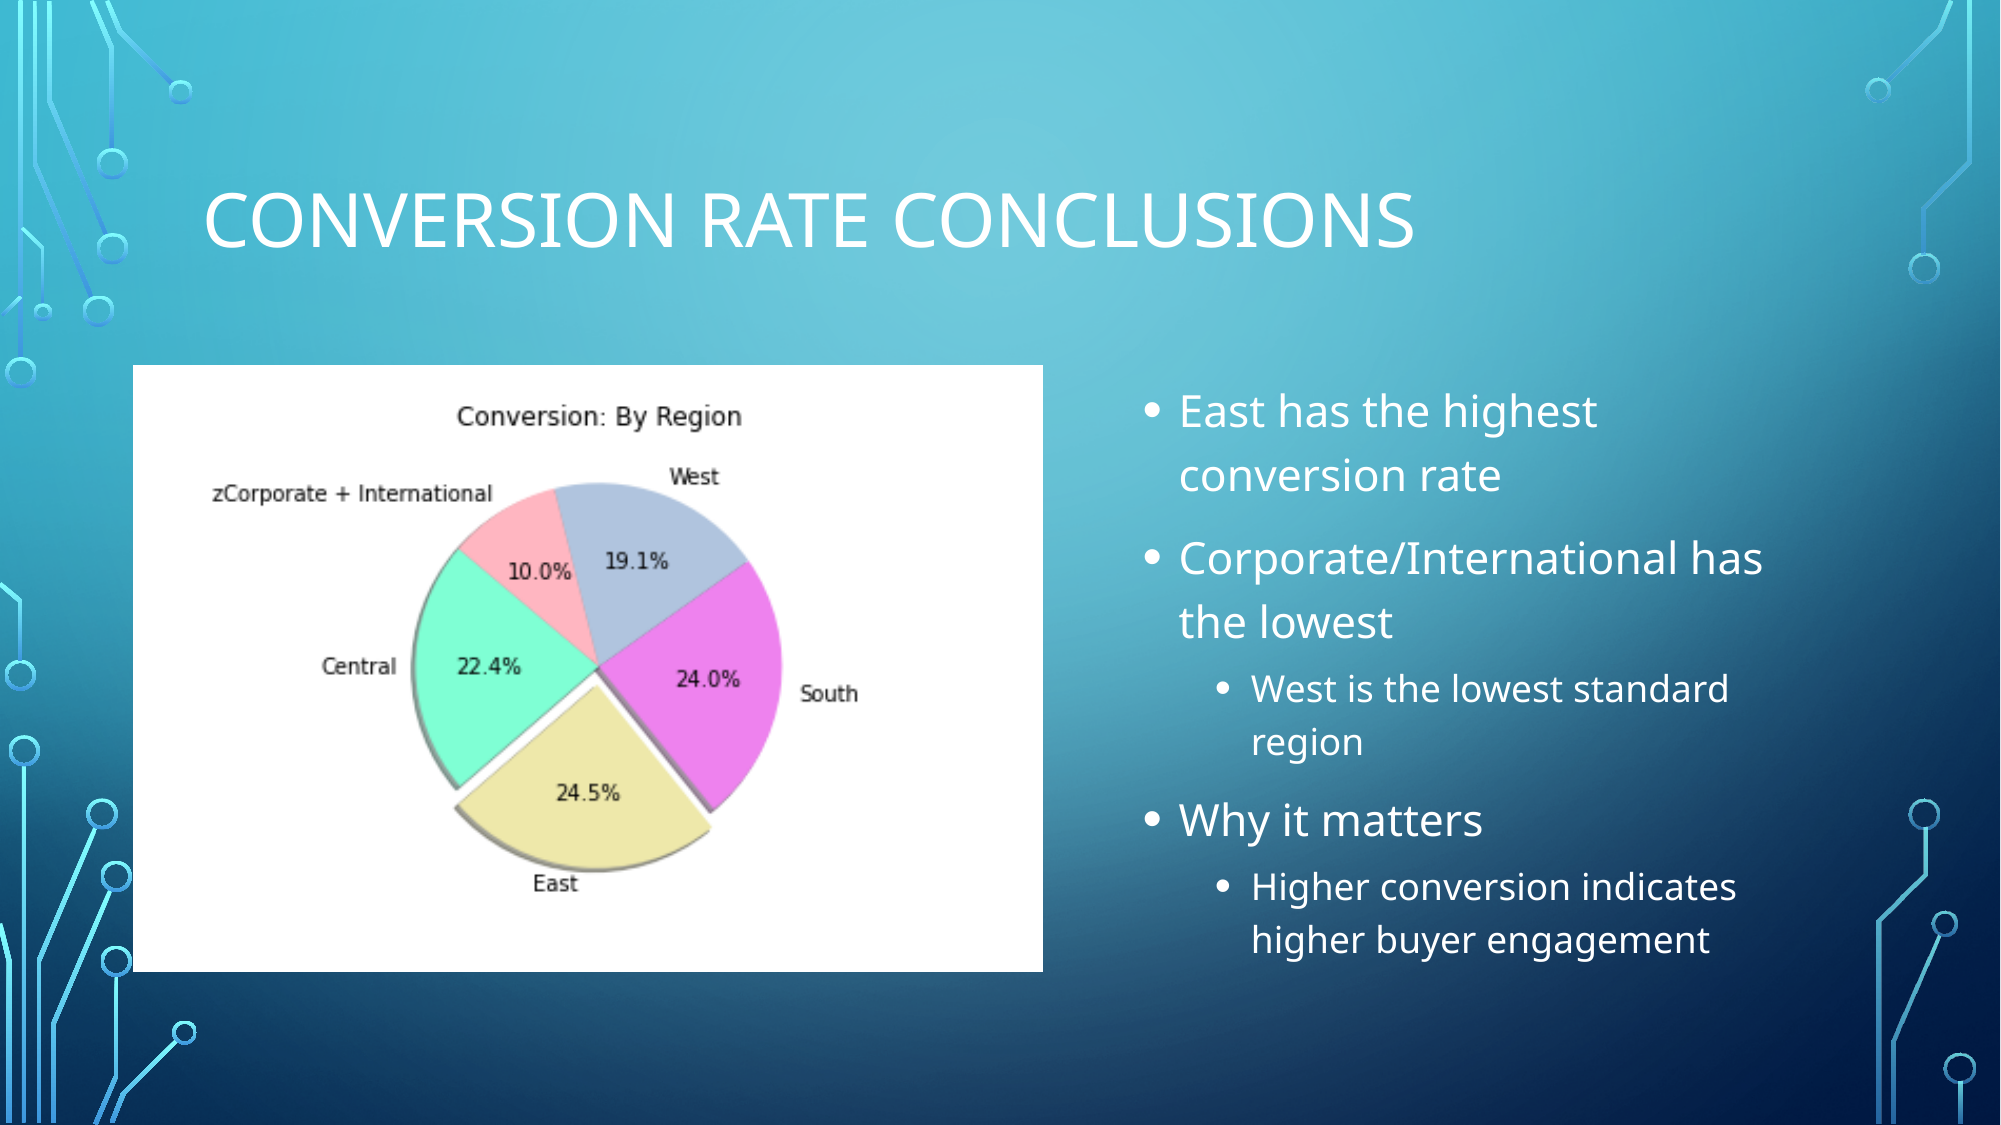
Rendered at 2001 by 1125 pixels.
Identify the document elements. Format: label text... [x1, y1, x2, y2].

title Conversion rate conclusions [187, 101, 1813, 344]
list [133, 364, 1044, 972]
list East has the highest conversion rate Corporate/International has the lowest West is the lowest standard region Why it matters Higher conversion indicates higher buyer engagement [1127, 365, 1813, 972]
